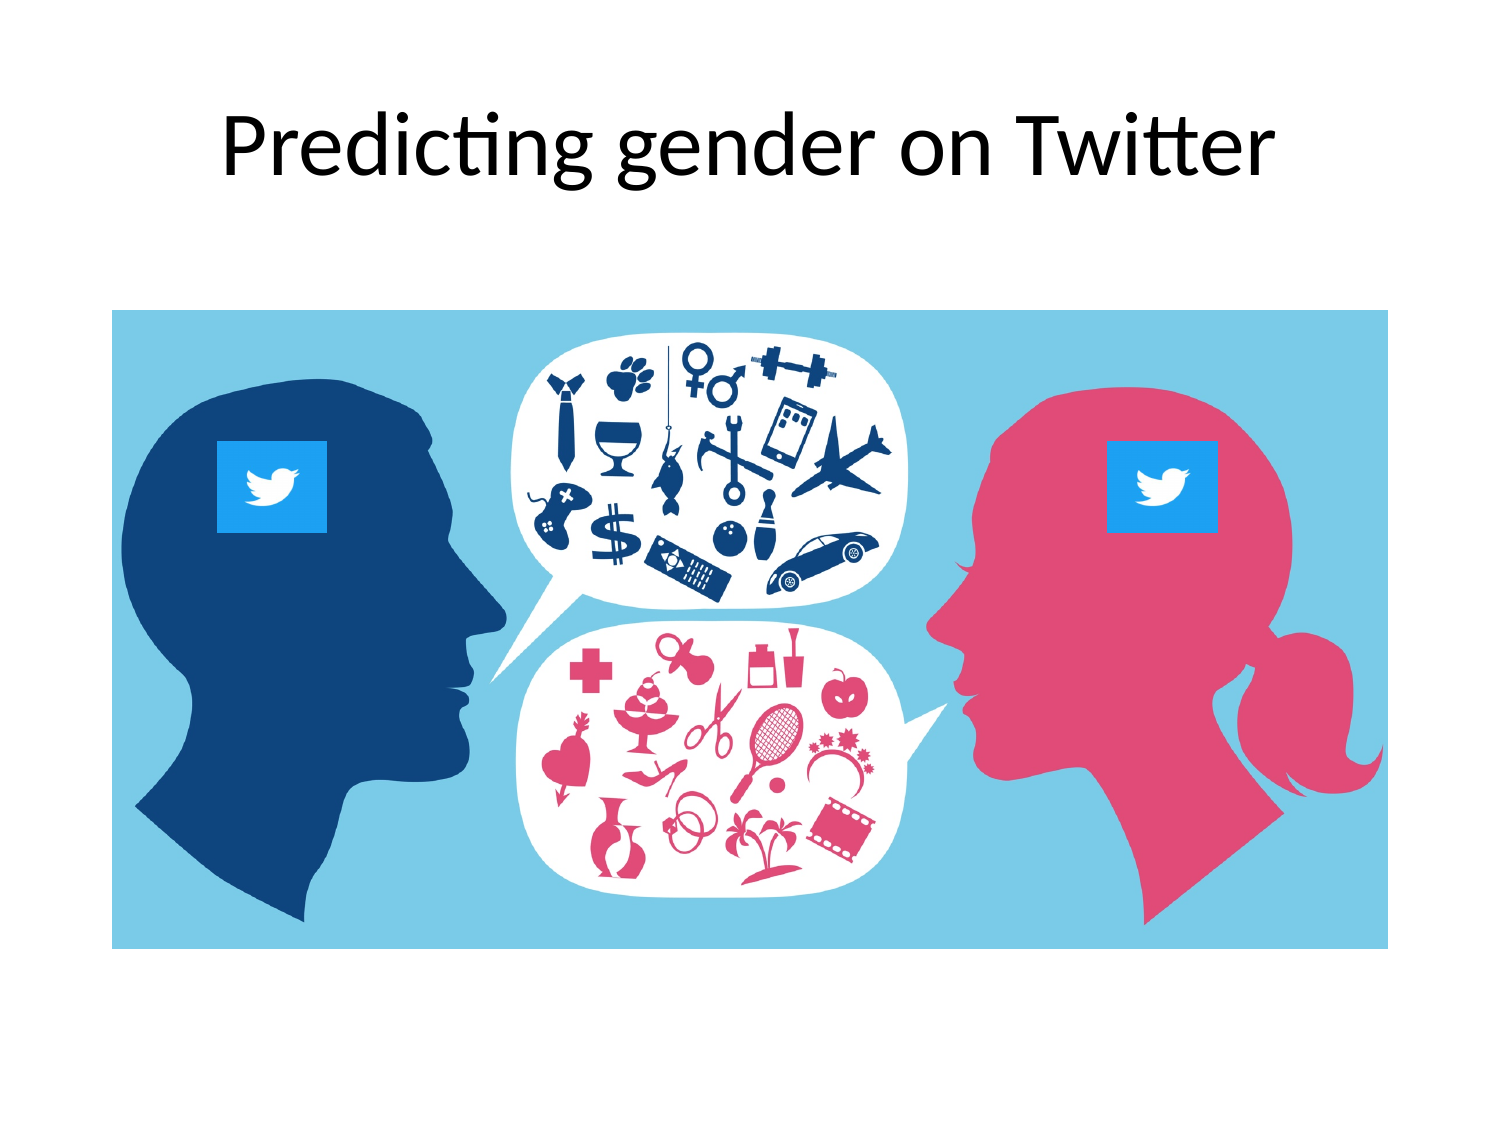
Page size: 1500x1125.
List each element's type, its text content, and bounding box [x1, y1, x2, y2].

picture [111, 310, 1388, 949]
title Predicting gender on Twitter [75, 45, 1425, 233]
